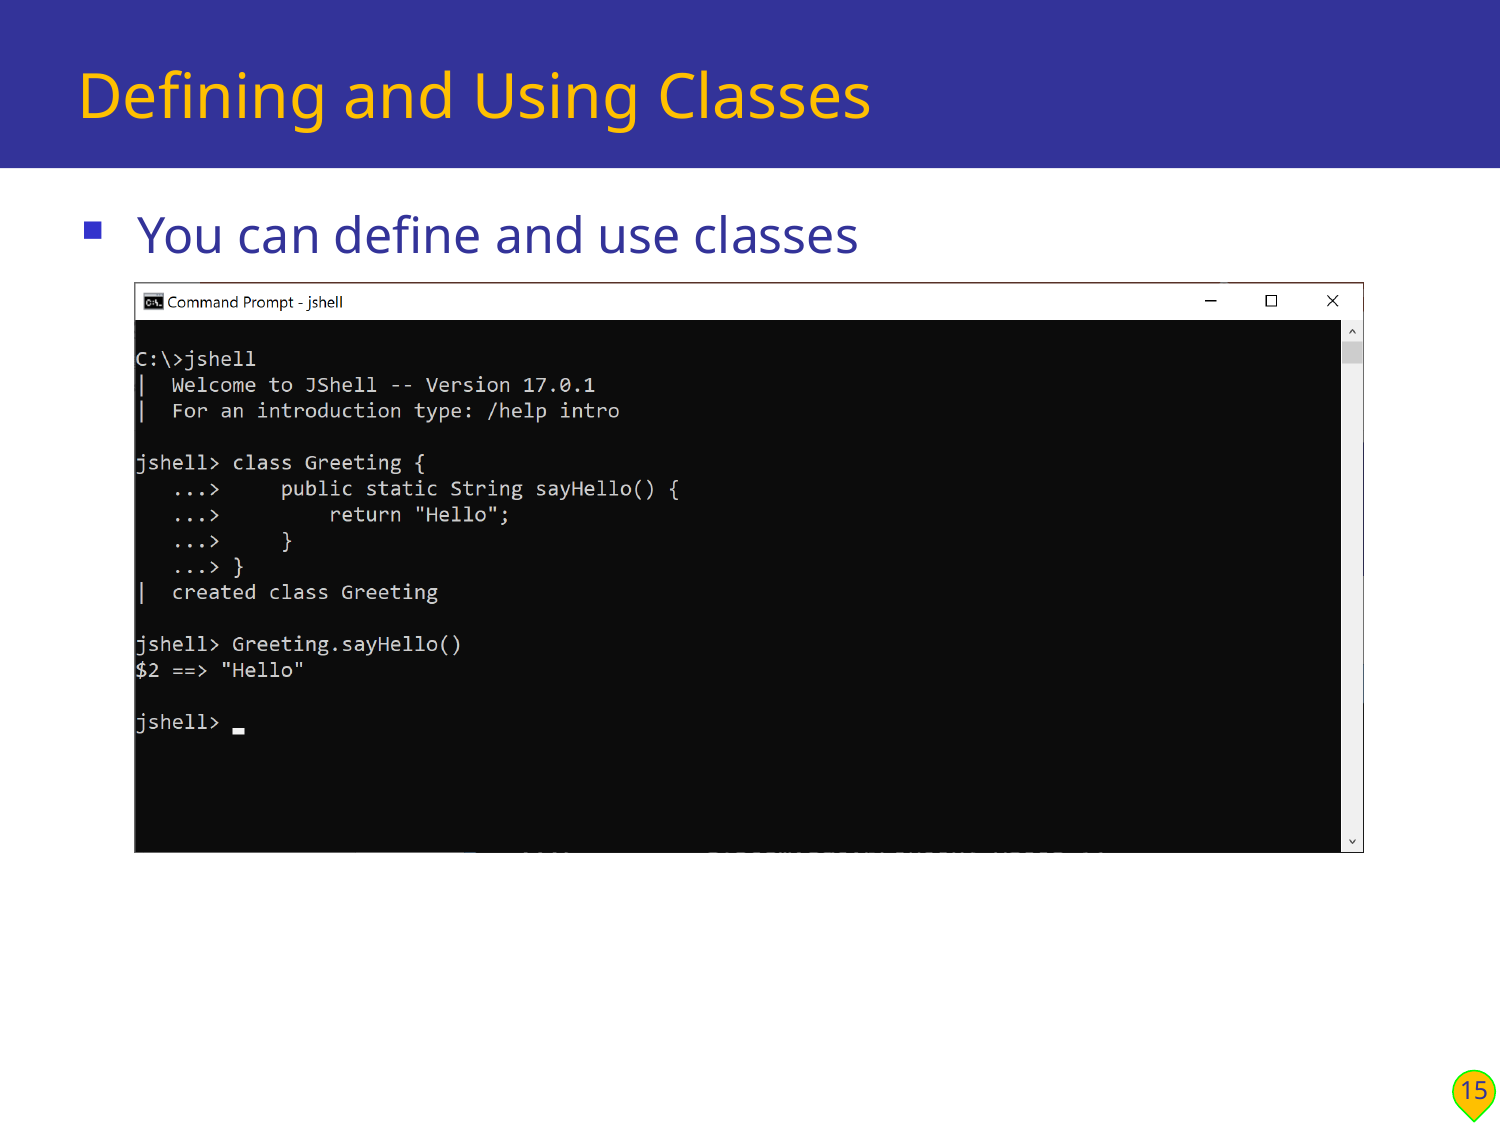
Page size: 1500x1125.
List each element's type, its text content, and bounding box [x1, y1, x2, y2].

footer 15 [1431, 1040, 1500, 1117]
picture [134, 281, 1364, 854]
title Defining and Using Classes [61, 24, 1465, 139]
list You can define and use classes You can press TAB to get IntelliSense [66, 196, 1460, 1007]
